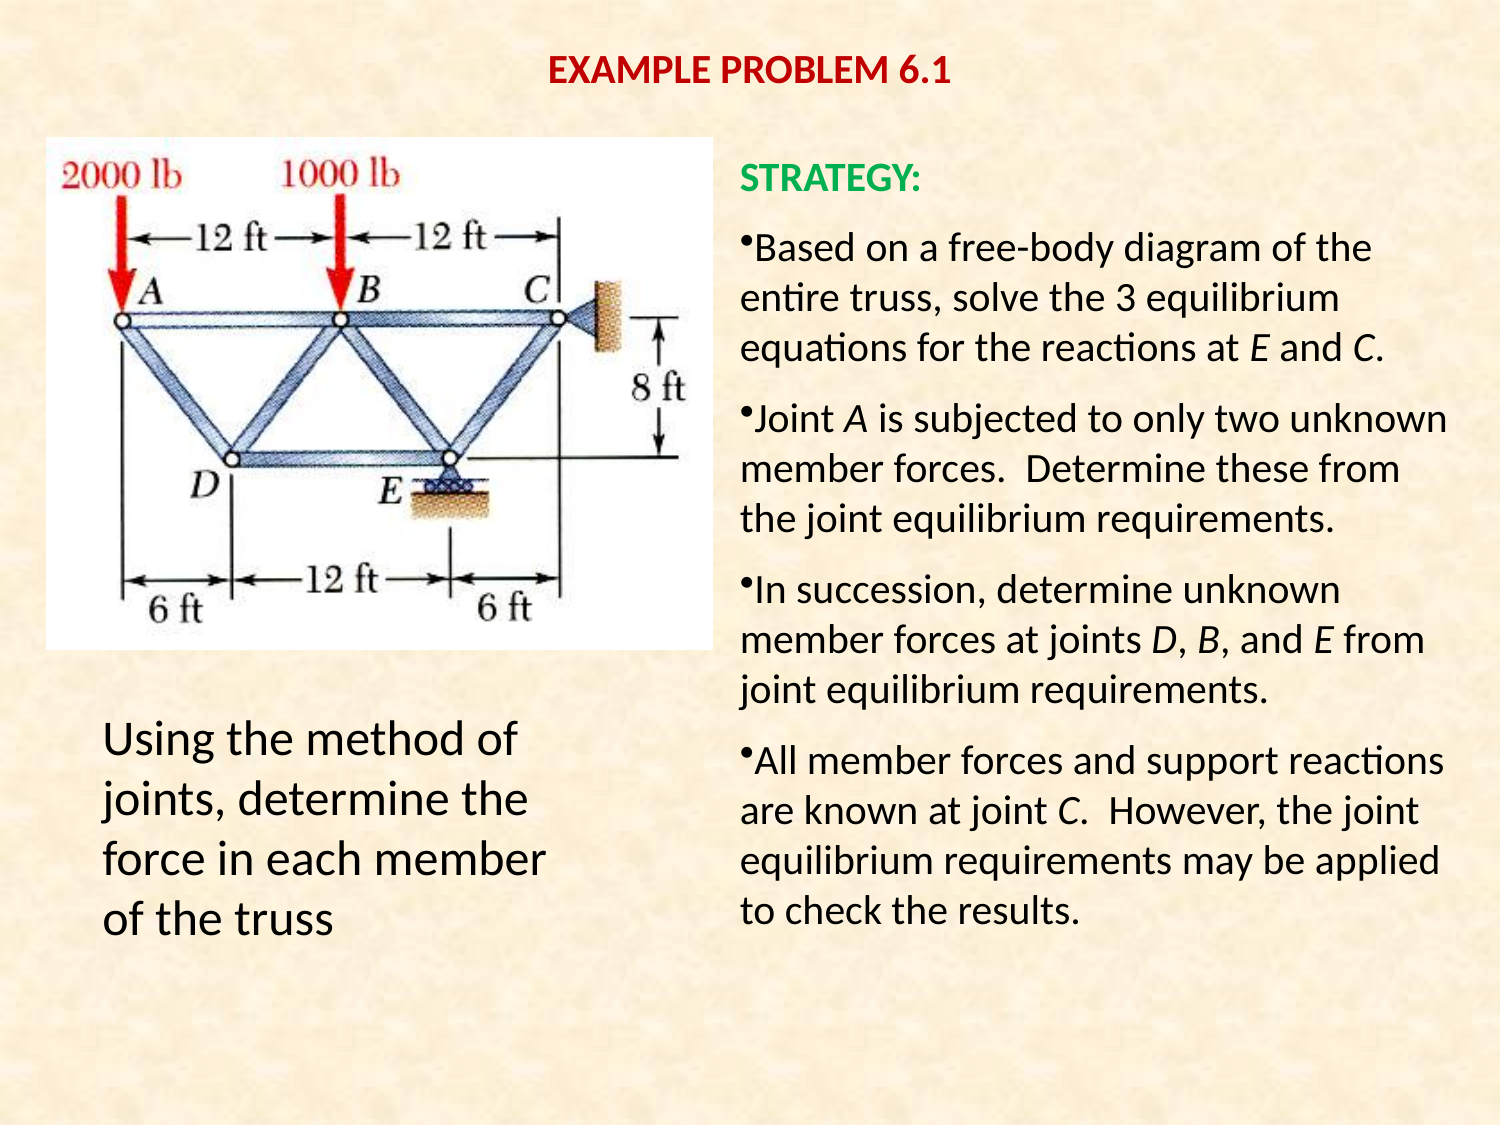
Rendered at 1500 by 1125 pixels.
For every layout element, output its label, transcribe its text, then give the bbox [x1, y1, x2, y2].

title EXAMPLE PROBLEM 6.1 [75, 34, 1425, 100]
text_box STRATEGY: Based on a free-body diagram of the entire truss, solve the 3 equilibrium equations for the reactions at E and C. Joint A is subjected to only two unknown member forces. Determine these from the joint equilibrium requirements. In succession, determine unknown member forces at joints D, B, and E from joint equilibrium requirements. All member forces and support reactions are known at joint C. However, the joint equilibrium requirements may be applied to check the results. [724, 141, 1475, 941]
text_box Using the method of joints, determine the force in each member of the truss [87, 697, 613, 953]
picture [0, 0, 1500, 1125]
